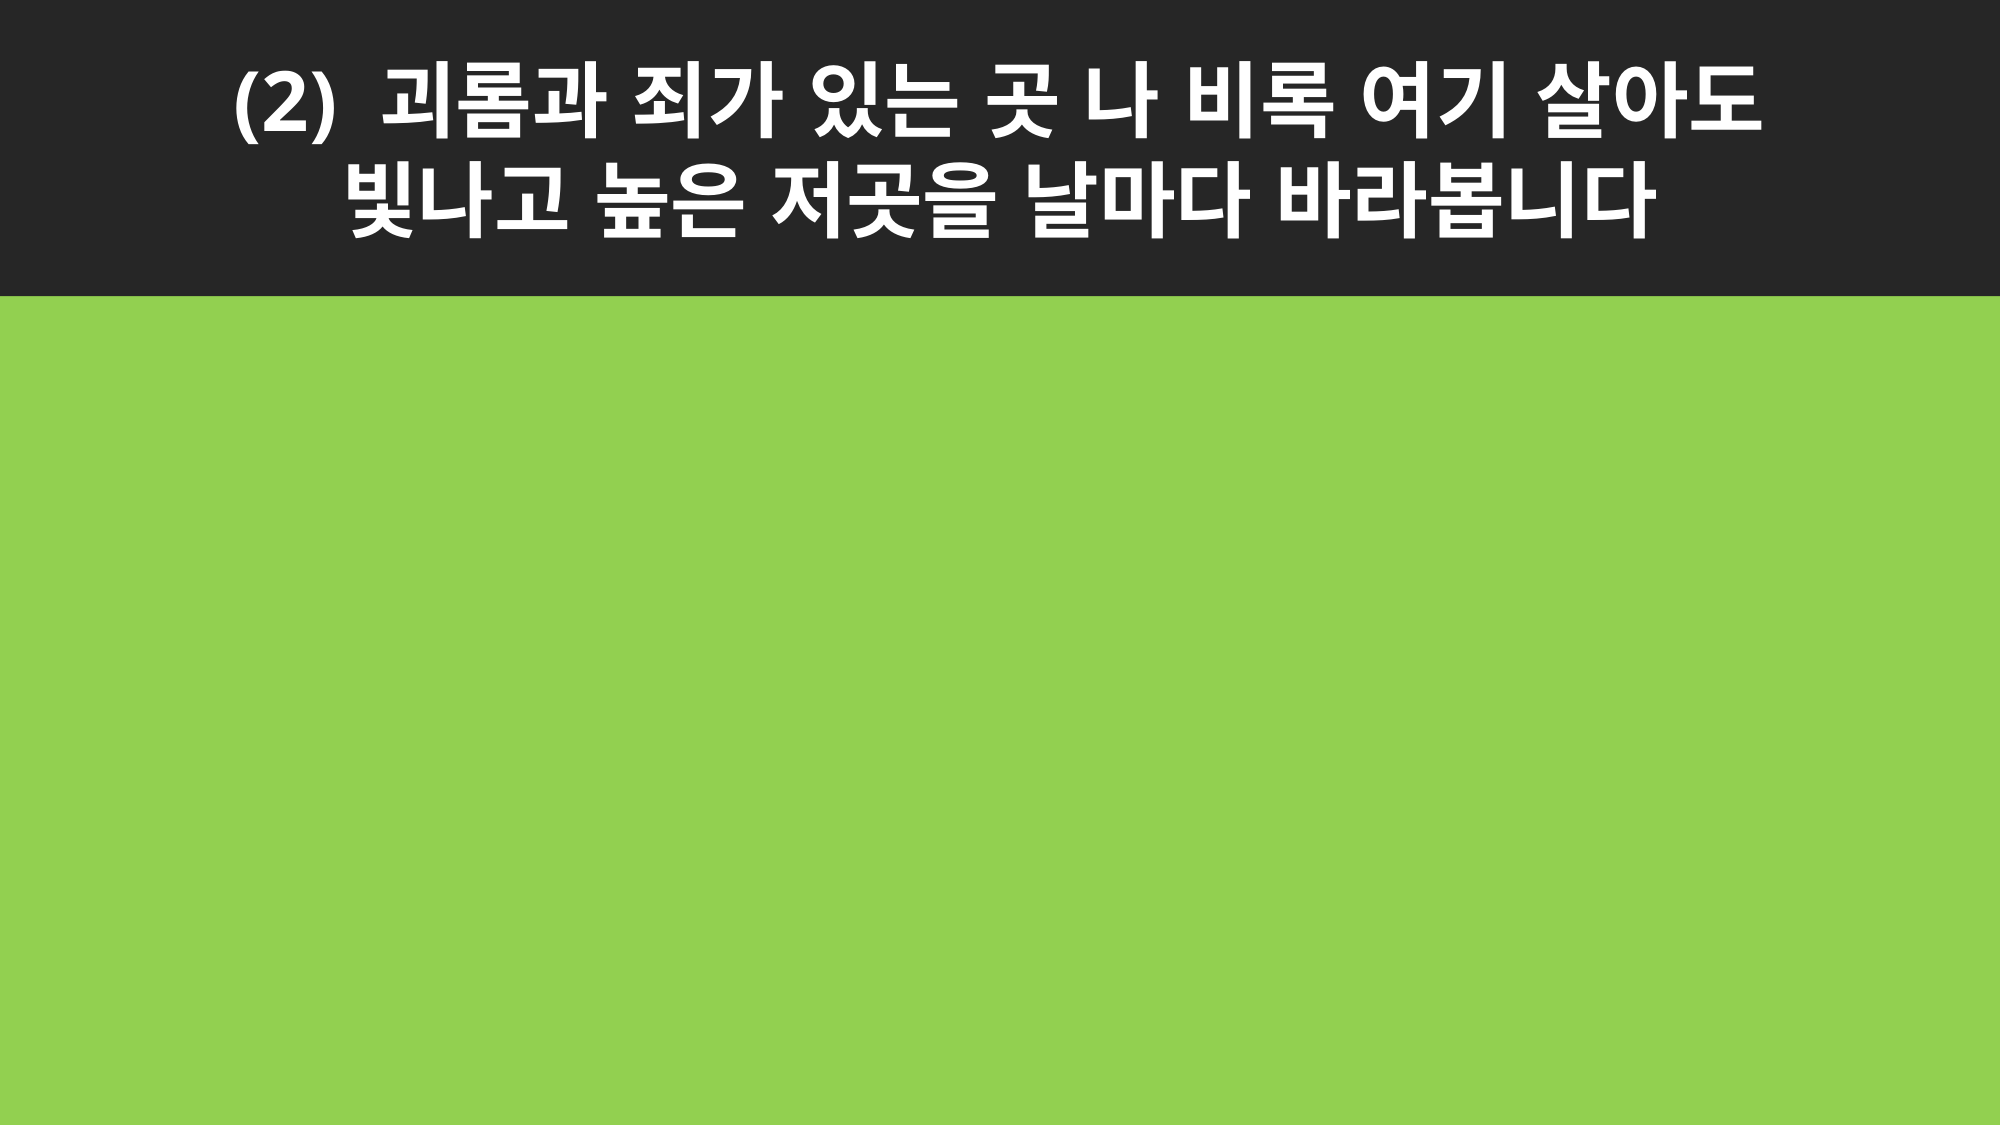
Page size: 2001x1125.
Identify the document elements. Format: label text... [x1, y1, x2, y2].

text_box (2) 괴롬과 죄가 있는 곳 나 비록 여기 살아도 빛나고 높은 저곳을 날마다 바라봅니다 [90, 40, 1909, 256]
text_box [0, 0, 2000, 297]
